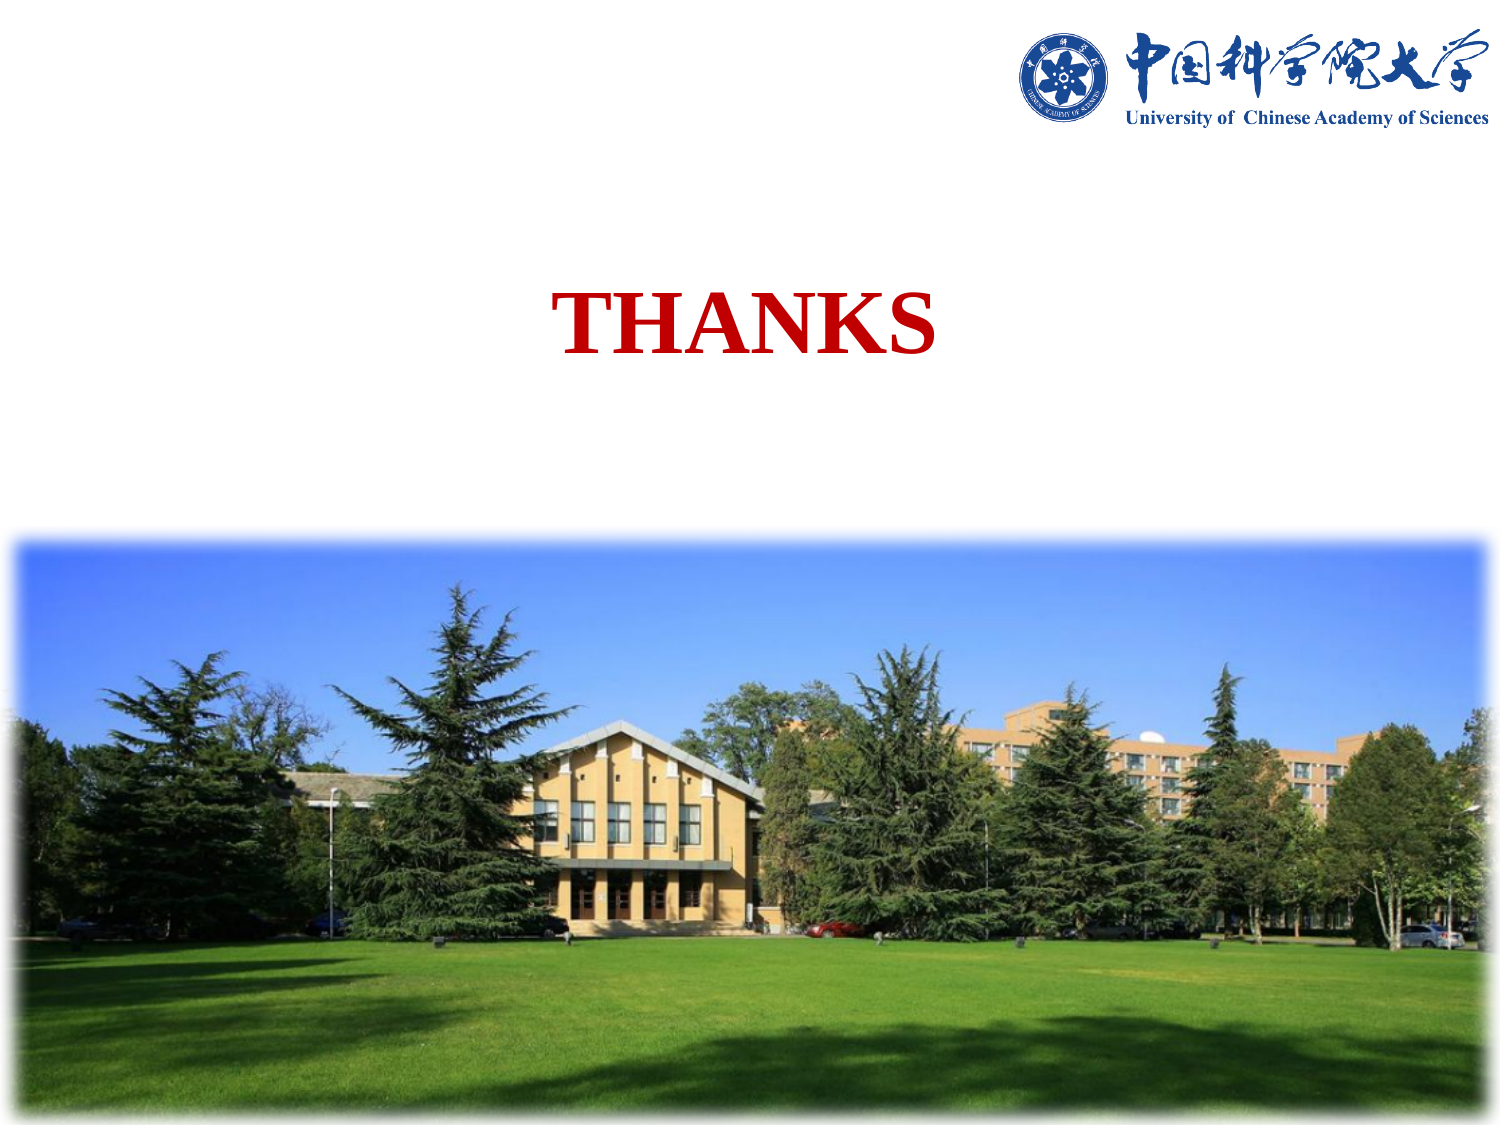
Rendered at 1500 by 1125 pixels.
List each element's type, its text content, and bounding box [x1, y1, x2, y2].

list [0, 526, 1500, 1125]
title THANKS [70, 222, 1421, 411]
picture [1019, 28, 1489, 128]
